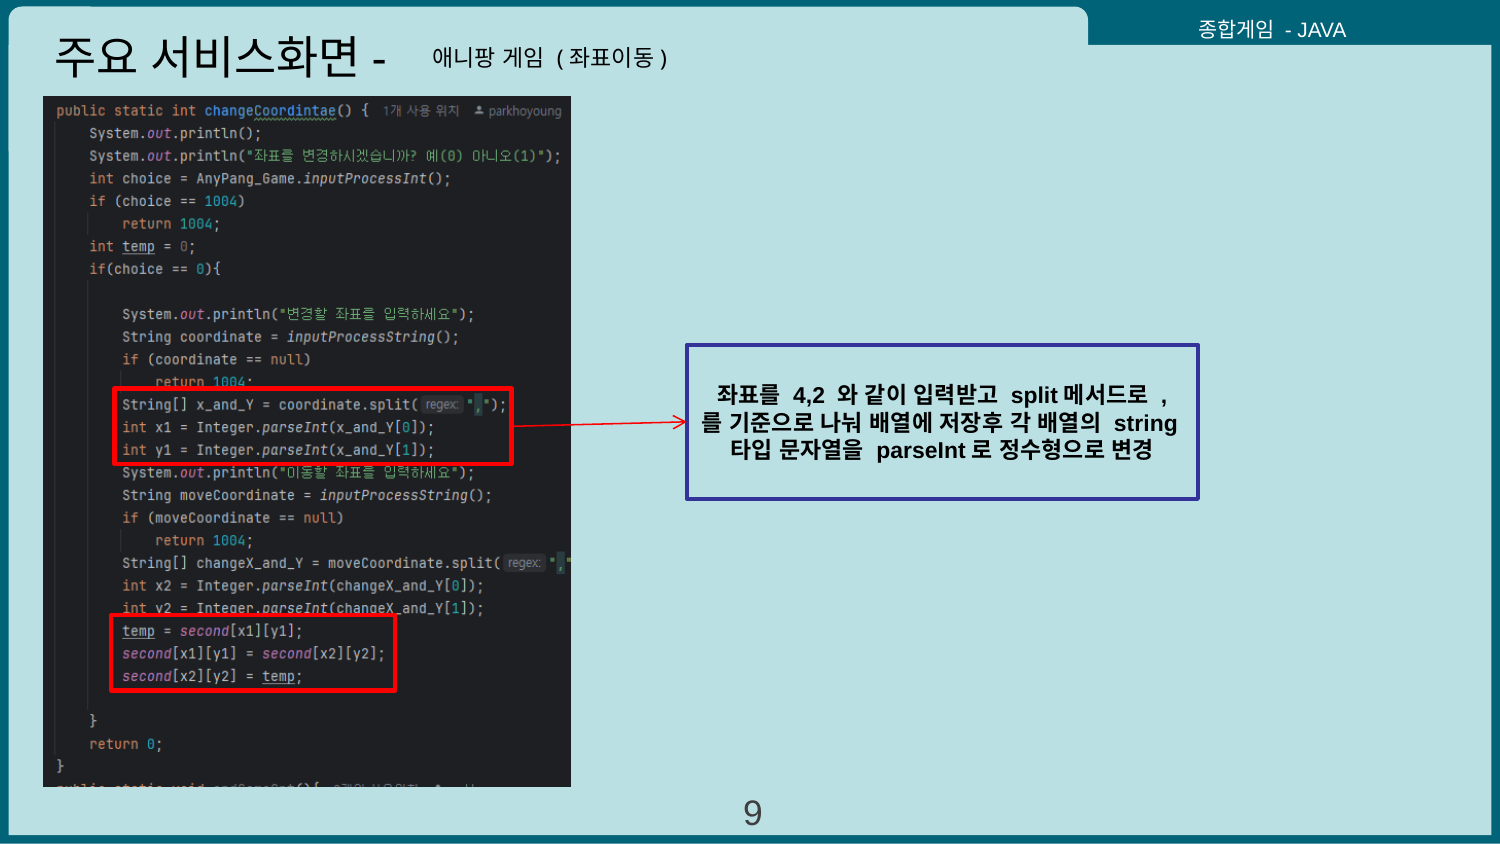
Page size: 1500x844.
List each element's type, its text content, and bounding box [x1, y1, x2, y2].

text_box 좌표를 4,2 와 같이 입력받고 split메서드로 , 를 기준으로 나눠 배열에 저장후 각 배열의 string타입 문자열을 parseInt로 정수형으로 변경 [685, 343, 1200, 501]
picture [43, 96, 571, 787]
text_box 주요 서비스화면- [41, 22, 511, 91]
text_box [511, 421, 688, 427]
text_box 애니팡 게임 (좌표이동) [419, 37, 704, 78]
